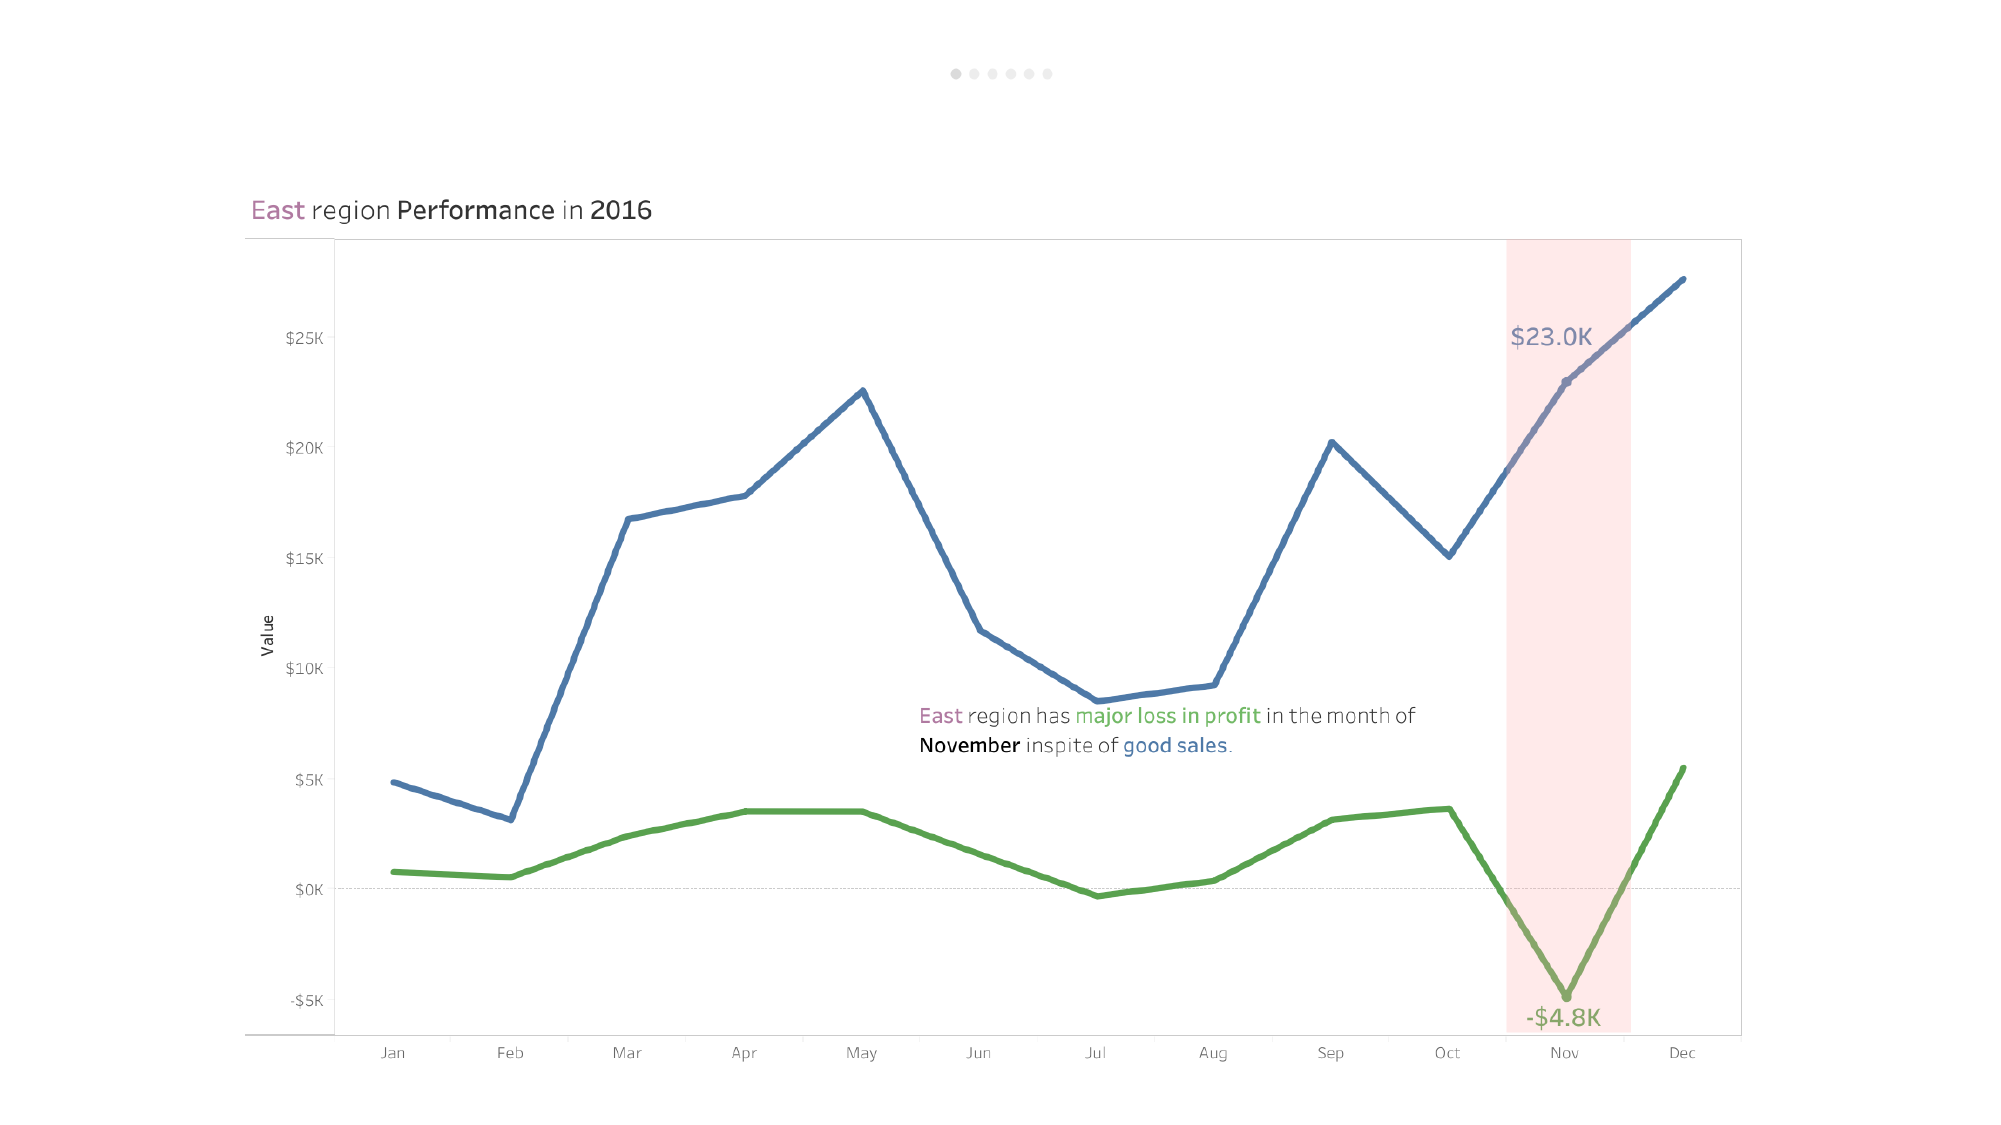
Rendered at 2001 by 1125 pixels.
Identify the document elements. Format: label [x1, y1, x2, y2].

picture [118, 0, 1882, 1125]
